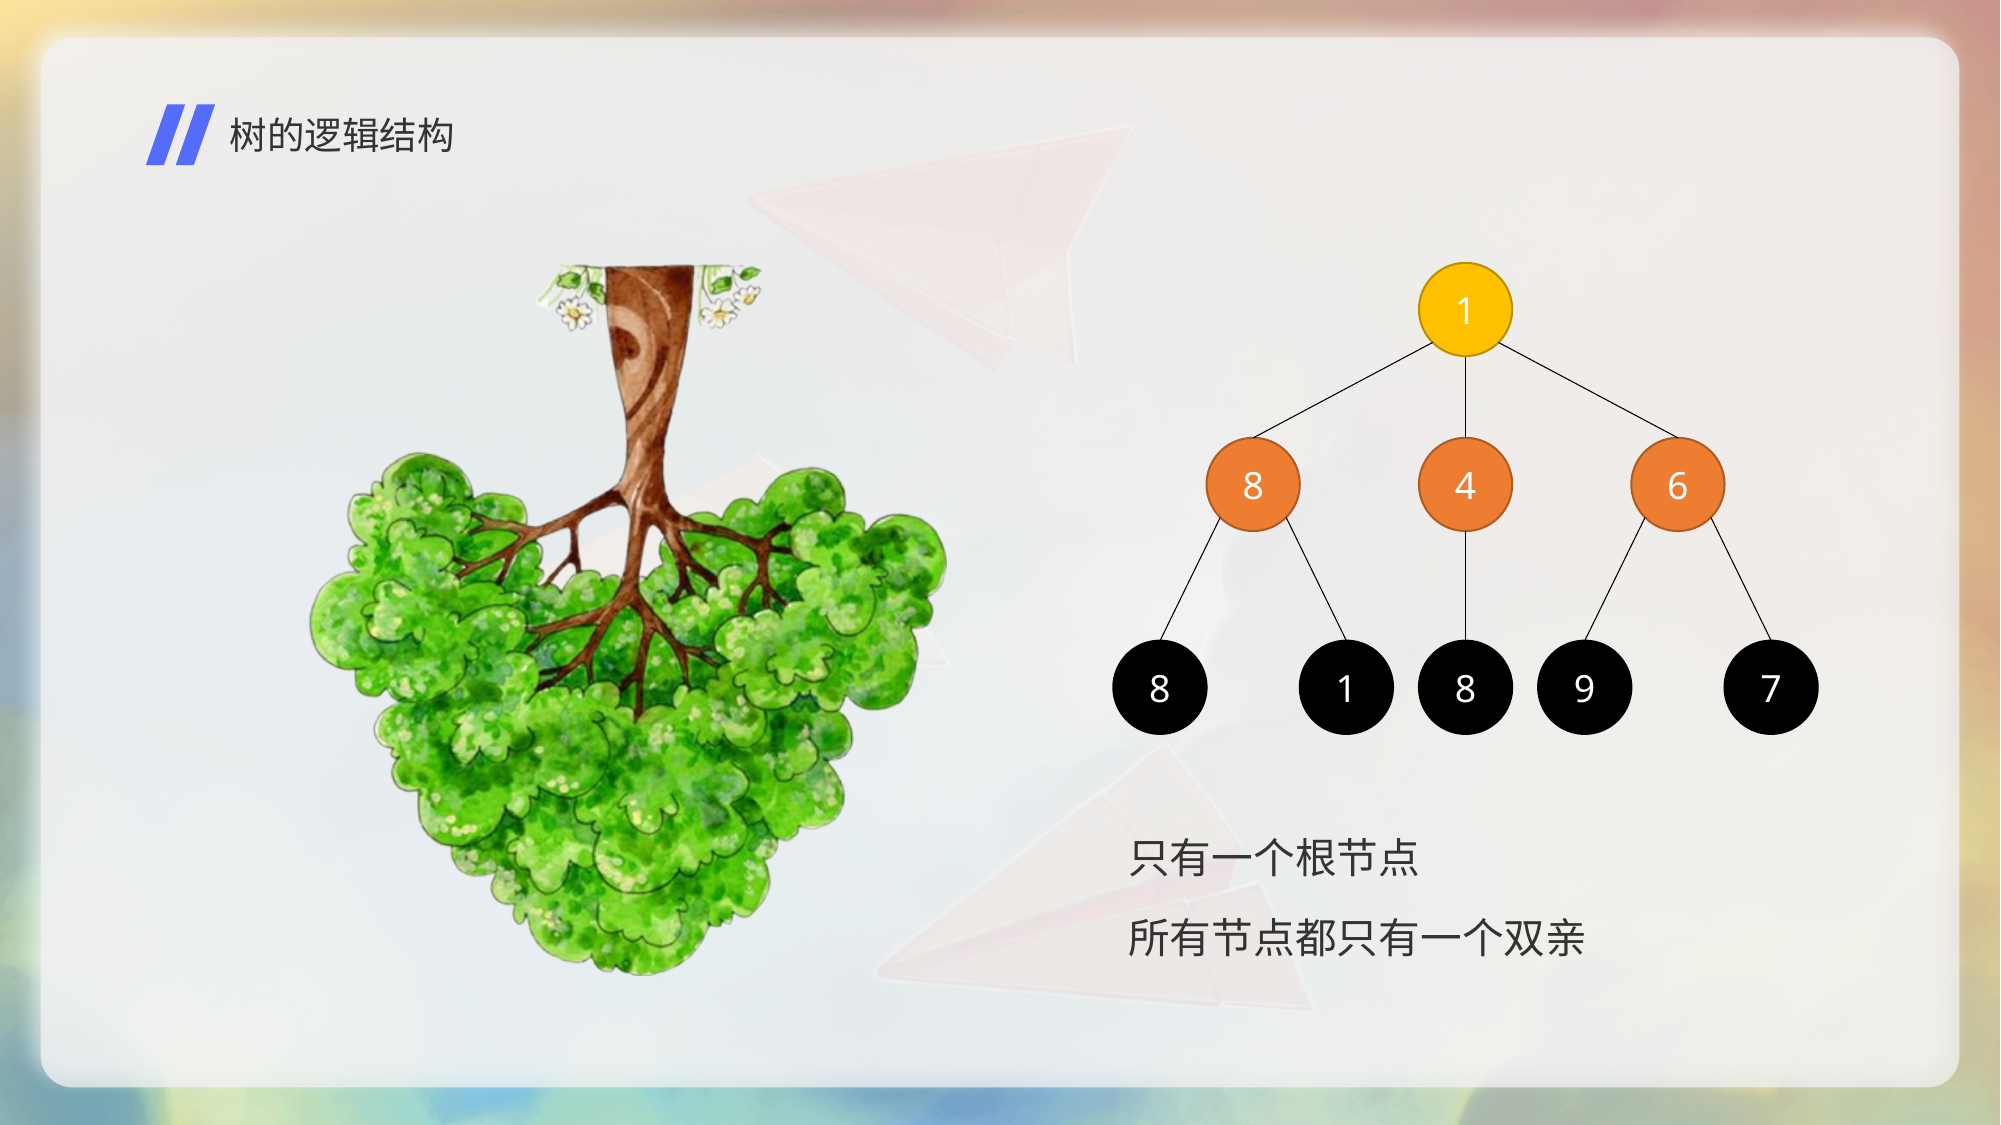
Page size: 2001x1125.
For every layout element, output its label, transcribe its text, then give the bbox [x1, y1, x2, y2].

text_box 所有节点都只有一个双亲 [1113, 904, 1733, 969]
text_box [1113, 262, 1818, 734]
text_box 先序遍历： [28, 25, 1947, 1074]
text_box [145, 104, 216, 166]
text_box 二叉树的物理结构 [25, 22, 1954, 1080]
text_box 只有一个根节点 [1113, 824, 1733, 890]
picture [0, 0, 2000, 1125]
text_box ➡ 不存在 5 [36, 33, 1929, 1056]
text_box 2 [33, 30, 1935, 1062]
text_box 树的逻辑结构 [216, 104, 482, 165]
